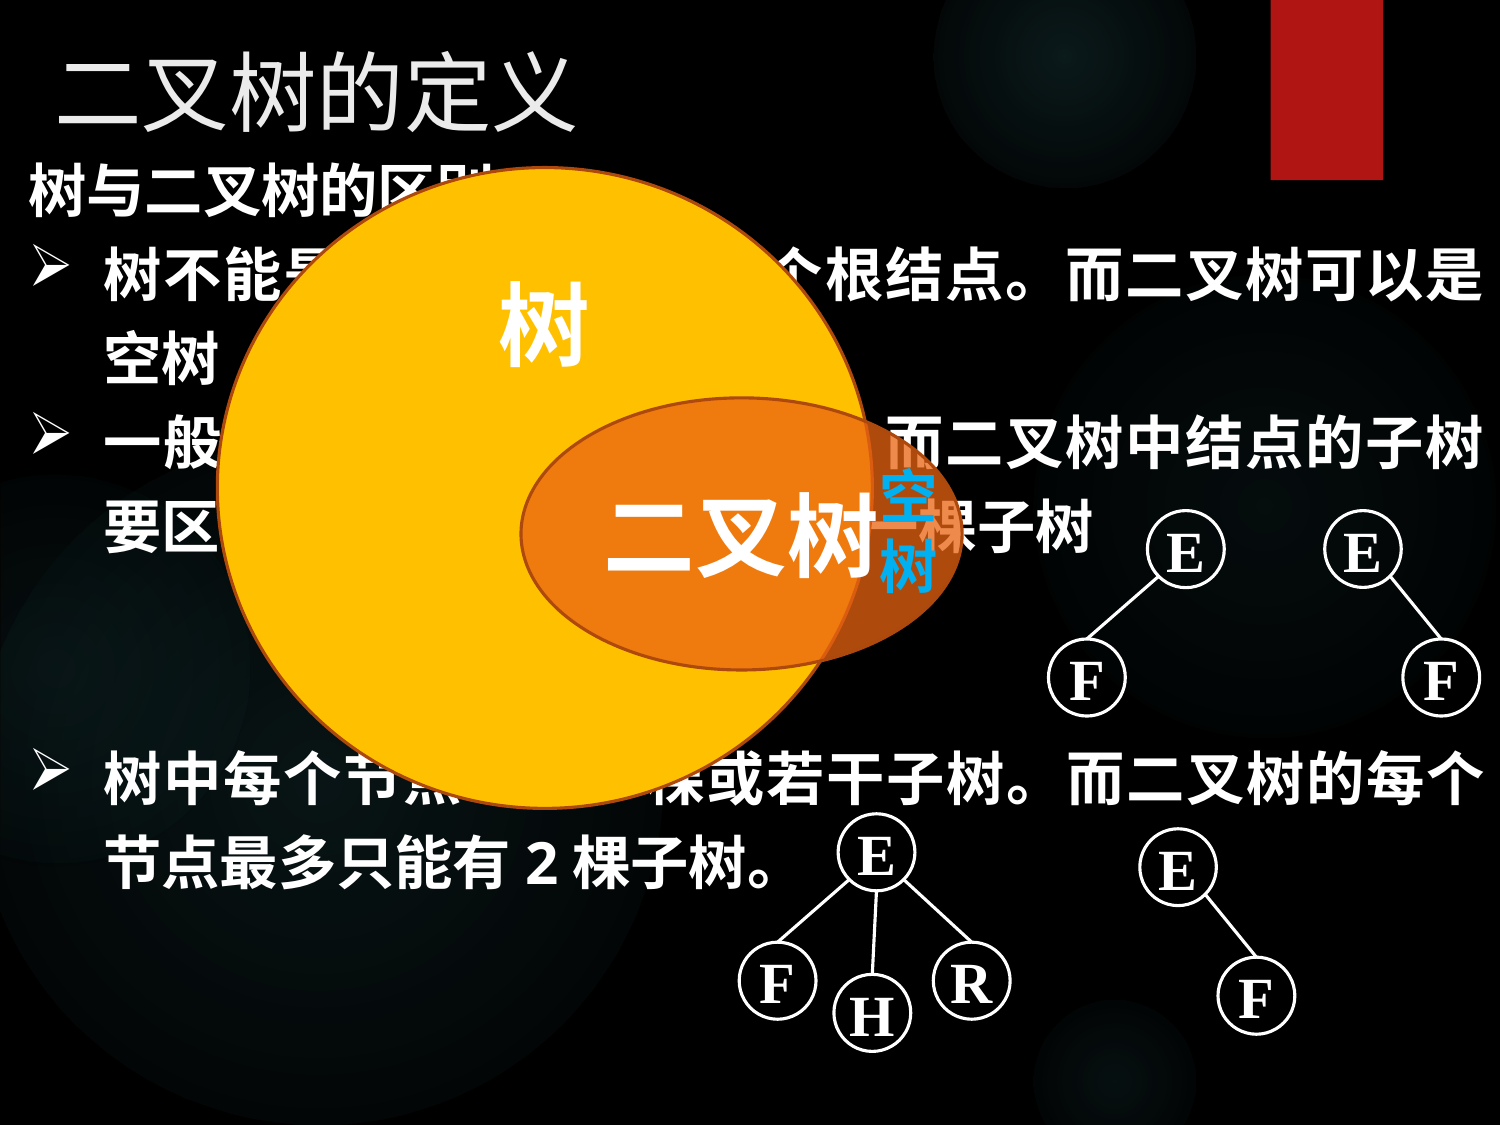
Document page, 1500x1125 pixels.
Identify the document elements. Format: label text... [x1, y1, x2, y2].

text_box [1139, 828, 1295, 1035]
text_box 二叉树的定义 [39, 30, 1500, 260]
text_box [217, 167, 1040, 809]
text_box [1048, 510, 1480, 717]
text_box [738, 816, 1011, 1052]
text_box 树与二叉树的区别： 树不能是空树，至少有一个根结点。而二叉树可以是空树 一般树的子树之间是无序的，而二叉树中结点的子树要区分左、右子树，即使只有一棵子树 树中每个节点可有0棵或若干子树。而二叉树的每个节点最多只能有2棵子树。 [1016, 260, 1500, 904]
text_box 树与二叉树的区别： 树不能是空树，至少有一个根结点。而二叉树可以是空树 一般树的子树之间是无序的，而二叉树中结点的子树要区分左、右子树，即使只有一棵子树 树中每个节点可有0棵或若干子树。而二叉树的每个节点最多只能有2棵子树。 [13, 146, 734, 904]
